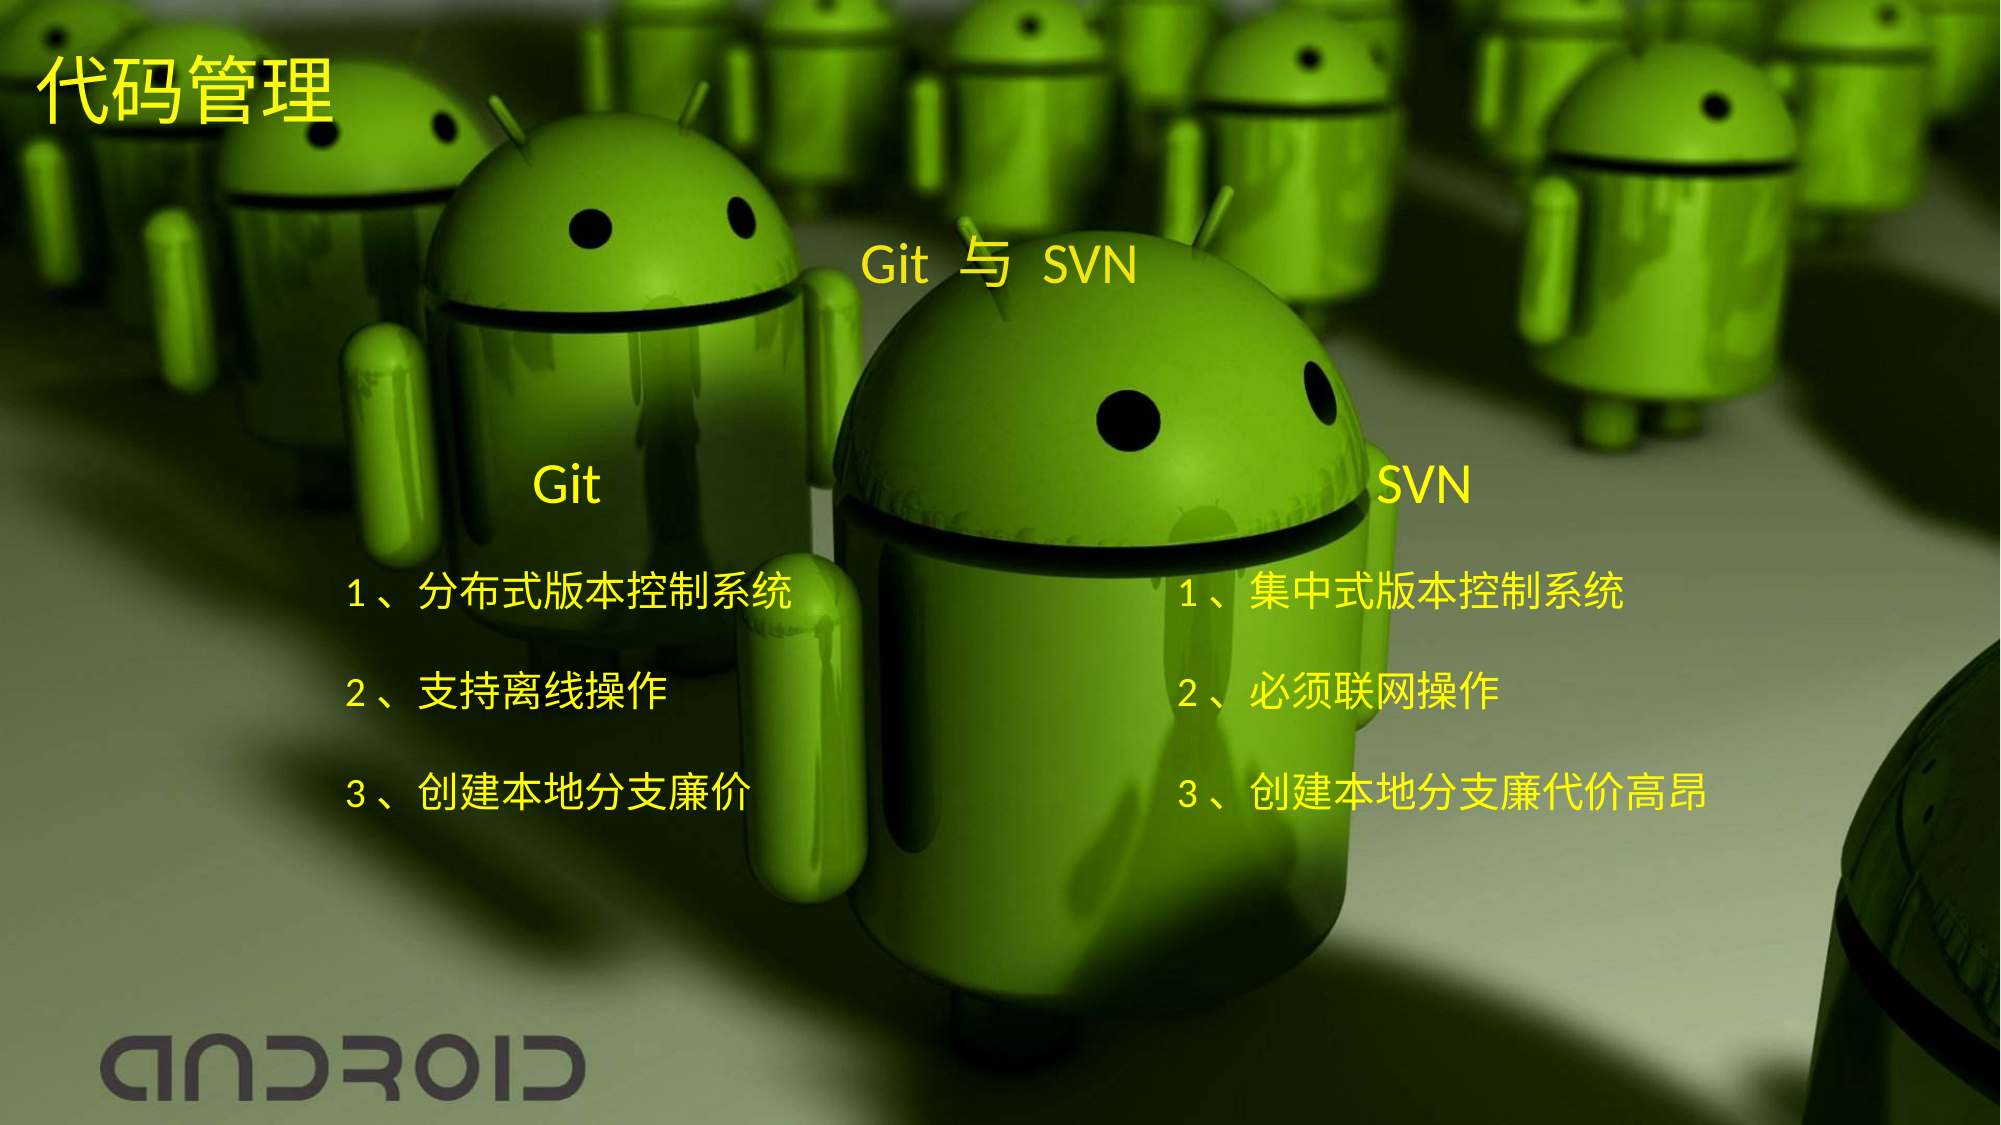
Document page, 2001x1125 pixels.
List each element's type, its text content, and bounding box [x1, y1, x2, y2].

text_box SVN 1、集中式版本控制系统 2、必须联网操作 3、创建本地分支廉代价高昂 [1162, 437, 1768, 823]
text_box Git 与 SVN [0, 217, 2000, 303]
text_box Git 1、分布式版本控制系统 2、支持离线操作 3、创建本地分支廉价 [330, 437, 819, 823]
picture [0, 0, 2001, 1125]
text_box 代码管理 [21, 36, 351, 141]
